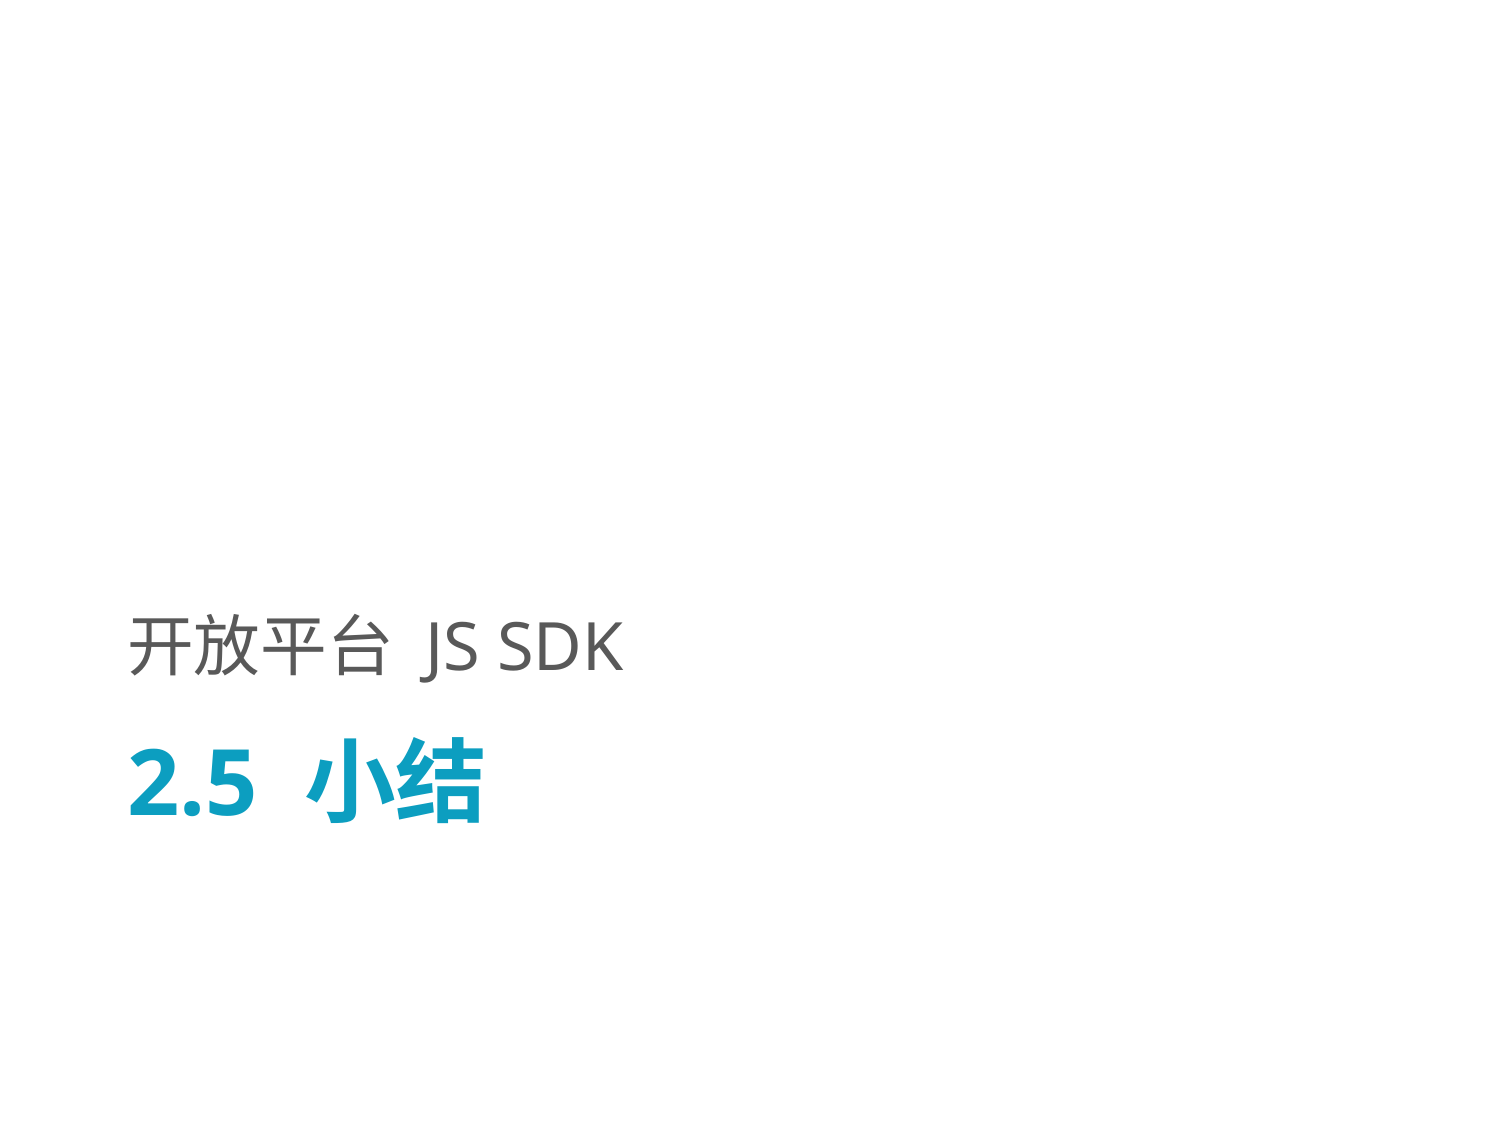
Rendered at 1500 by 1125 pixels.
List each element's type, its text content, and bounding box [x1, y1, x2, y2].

title 2.5 小结 [112, 716, 1388, 940]
list 开放平台 JS SDK [112, 117, 1388, 692]
